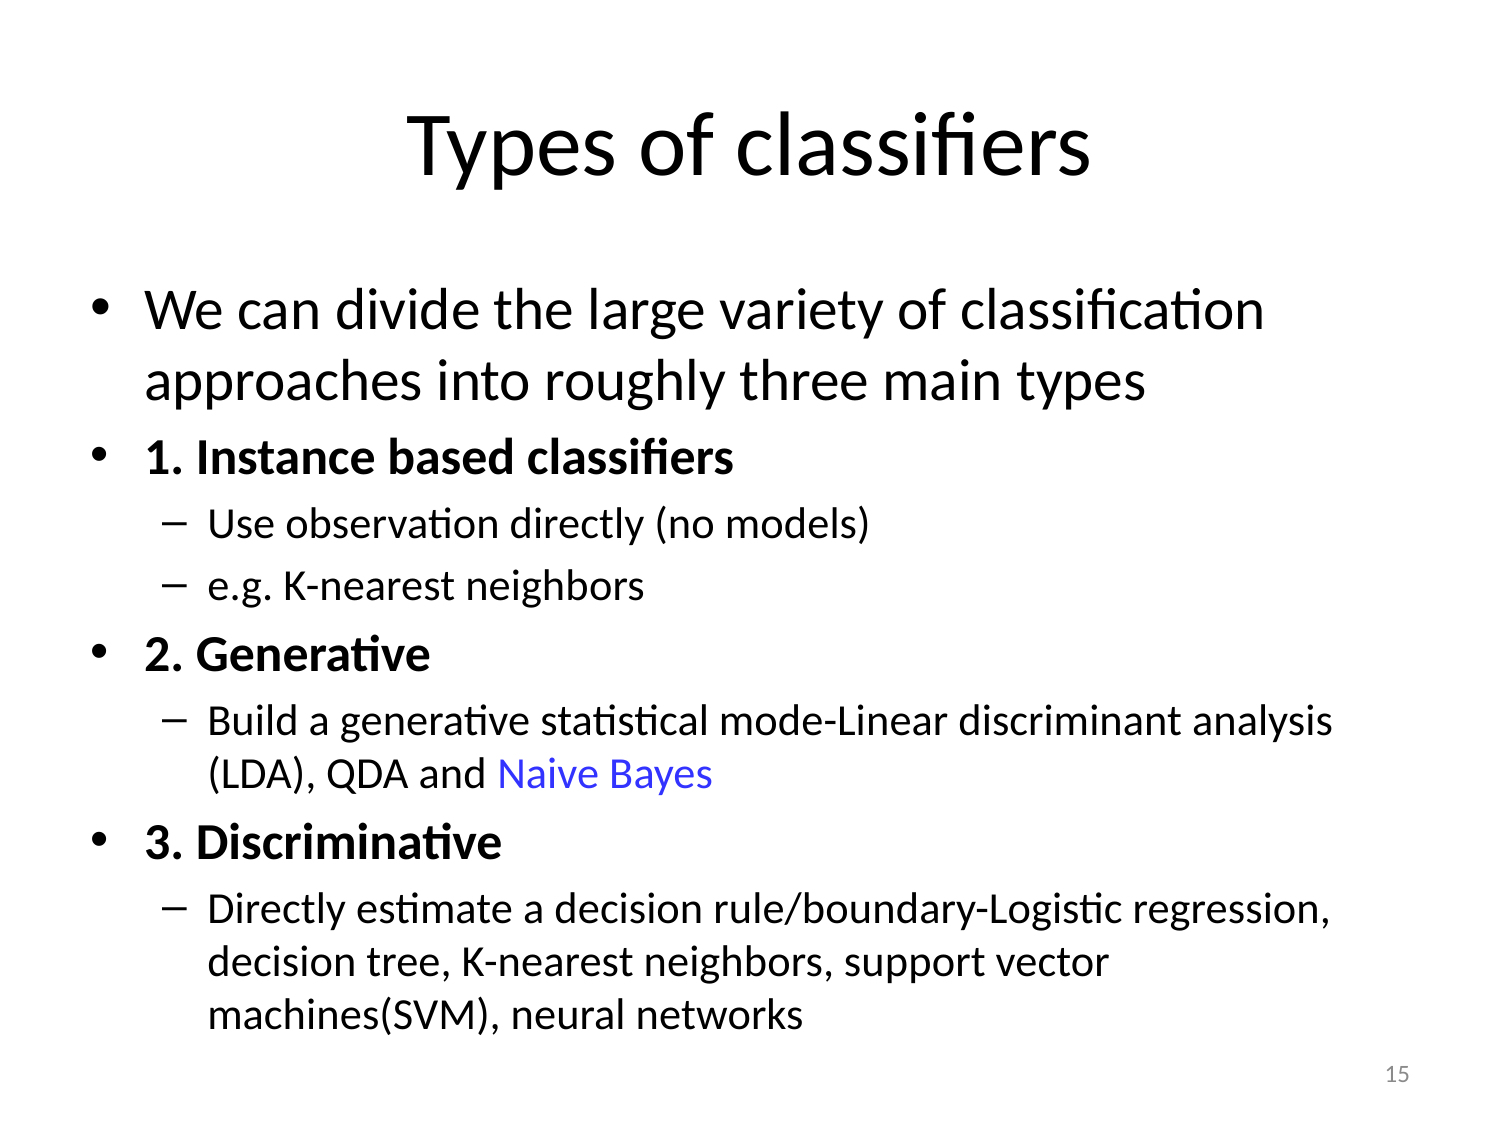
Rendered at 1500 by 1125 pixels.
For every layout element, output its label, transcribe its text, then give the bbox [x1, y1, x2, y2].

list We can divide the large variety of classification approaches into roughly three main types 1. Instance based classifiers Use observation directly (no models) e.g. K-nearest neighbors 2. Generative Build a generative statistical mode-Linear discriminant analysis (LDA), QDA and Naive Bayes 3. Discriminative Directly estimate a decision rule/boundary-Logistic regression, decision tree, K-nearest neighbors, support vector machines(SVM), neural networks [75, 262, 1425, 1050]
title Types of classifiers [75, 45, 1425, 233]
slide_number 15 [1074, 1042, 1425, 1103]
